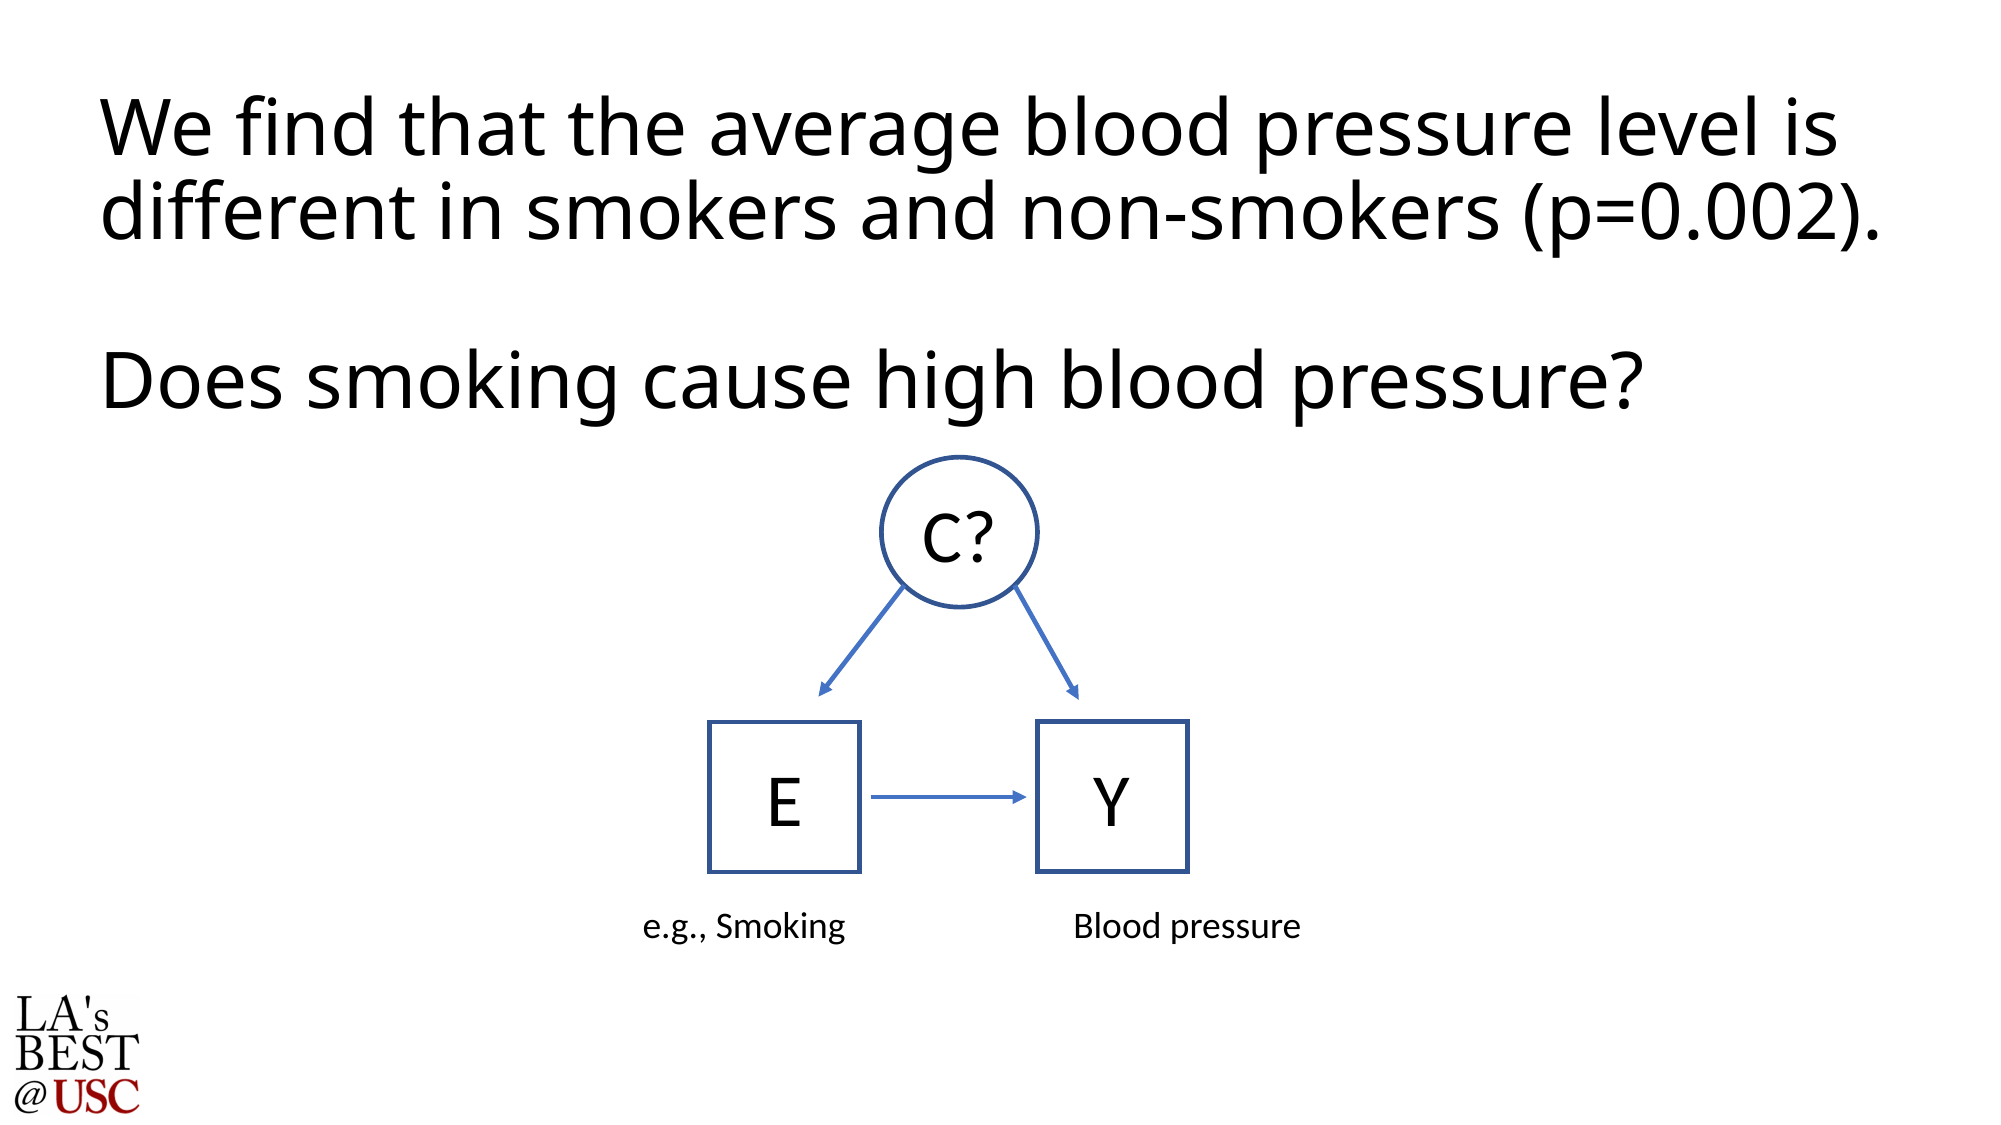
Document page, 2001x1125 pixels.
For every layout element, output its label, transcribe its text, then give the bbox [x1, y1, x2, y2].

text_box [709, 722, 860, 873]
text_box Blood pressure [1058, 893, 1317, 954]
picture [14, 994, 140, 1115]
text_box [818, 457, 1079, 700]
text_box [1037, 721, 1188, 872]
text_box e.g., Smoking [627, 893, 862, 954]
title We find that the average blood pressure level is different in smokers and non-smokers (p=0.002). Does smoking cause high blood pressure? [84, 70, 1929, 443]
